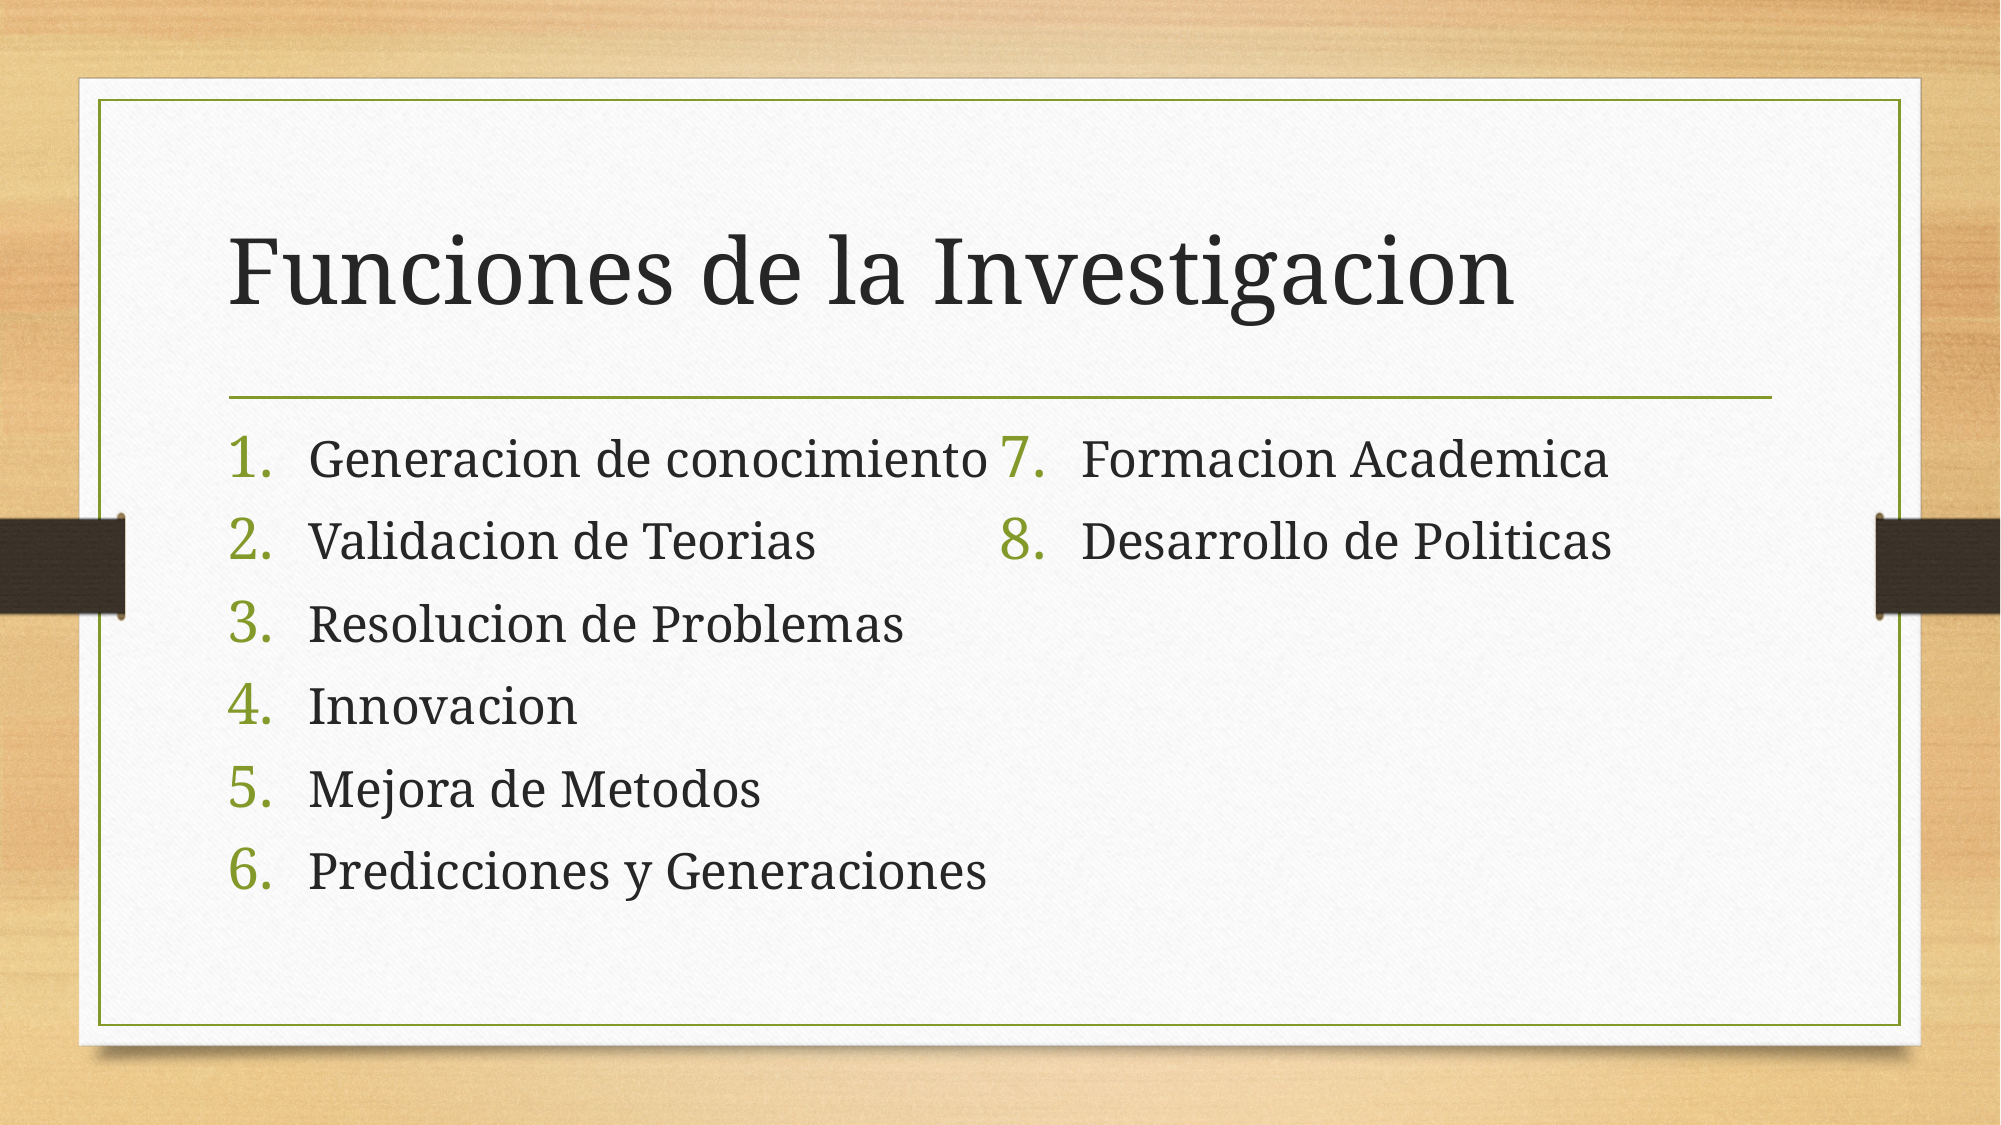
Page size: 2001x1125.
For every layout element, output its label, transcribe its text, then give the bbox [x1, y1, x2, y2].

picture [0, 0, 2001, 1125]
title Funciones de la Investigacion [212, 161, 1788, 375]
list Generacion de conocimiento Validacion de Teorias Resolucion de Problemas Innovacion Mejora de Metodos Predicciones y Generaciones Formacion Academica Desarrollo de Politicas [212, 419, 1788, 964]
